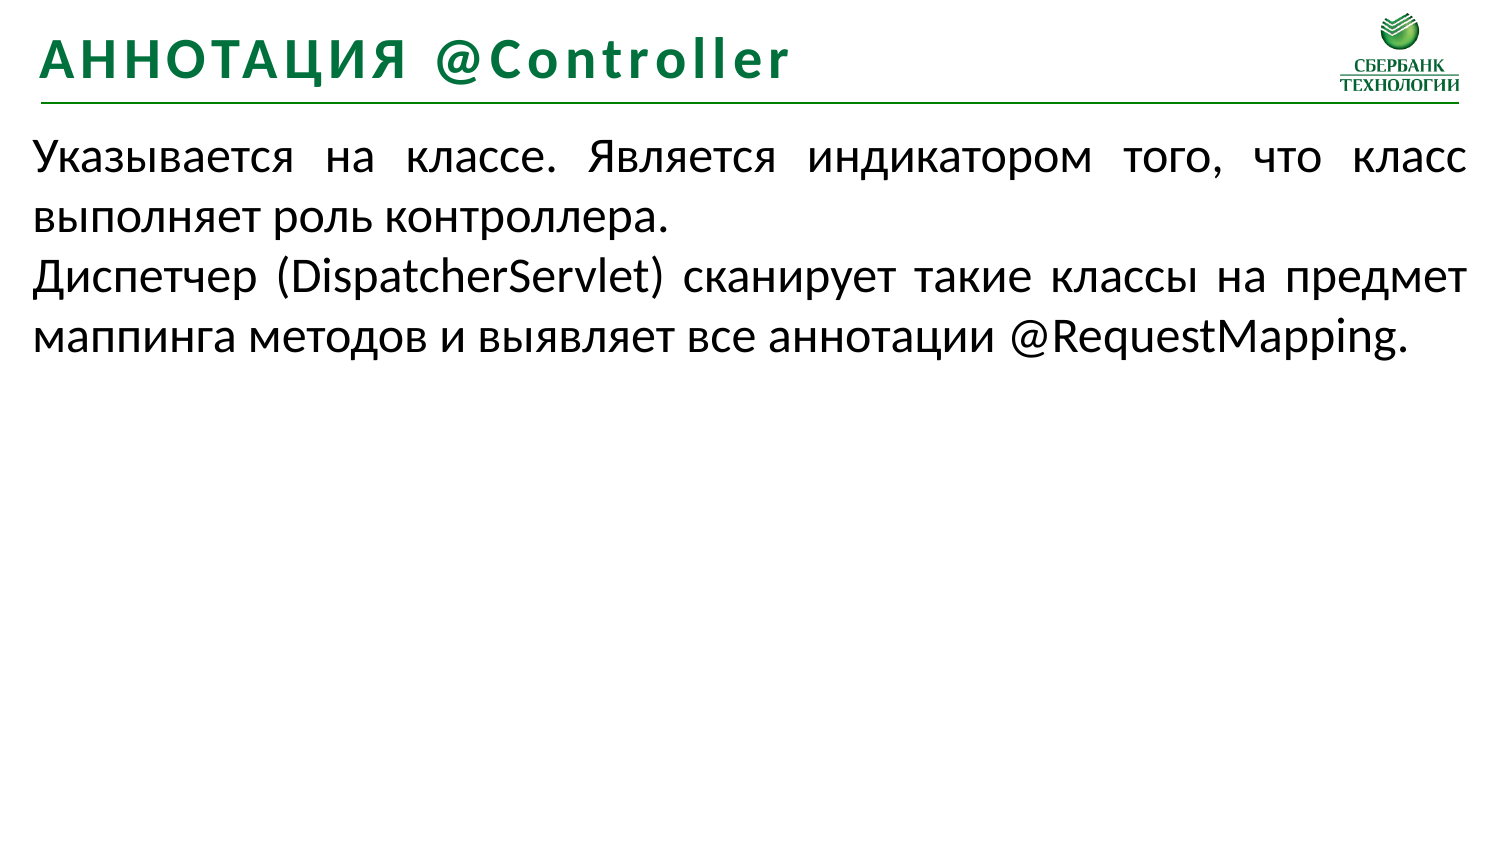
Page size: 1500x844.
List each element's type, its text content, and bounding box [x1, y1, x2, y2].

text_box Указывается на классе. Является индикатором того, что класс выполняет роль контроллера. Диспетчер (DispatcherServlet) сканирует такие классы на предмет маппинга методов и выявляет все аннотации @RequestMapping. [17, 114, 1483, 370]
picture [1340, 13, 1459, 91]
list аннотация @Controller [39, 13, 1329, 92]
